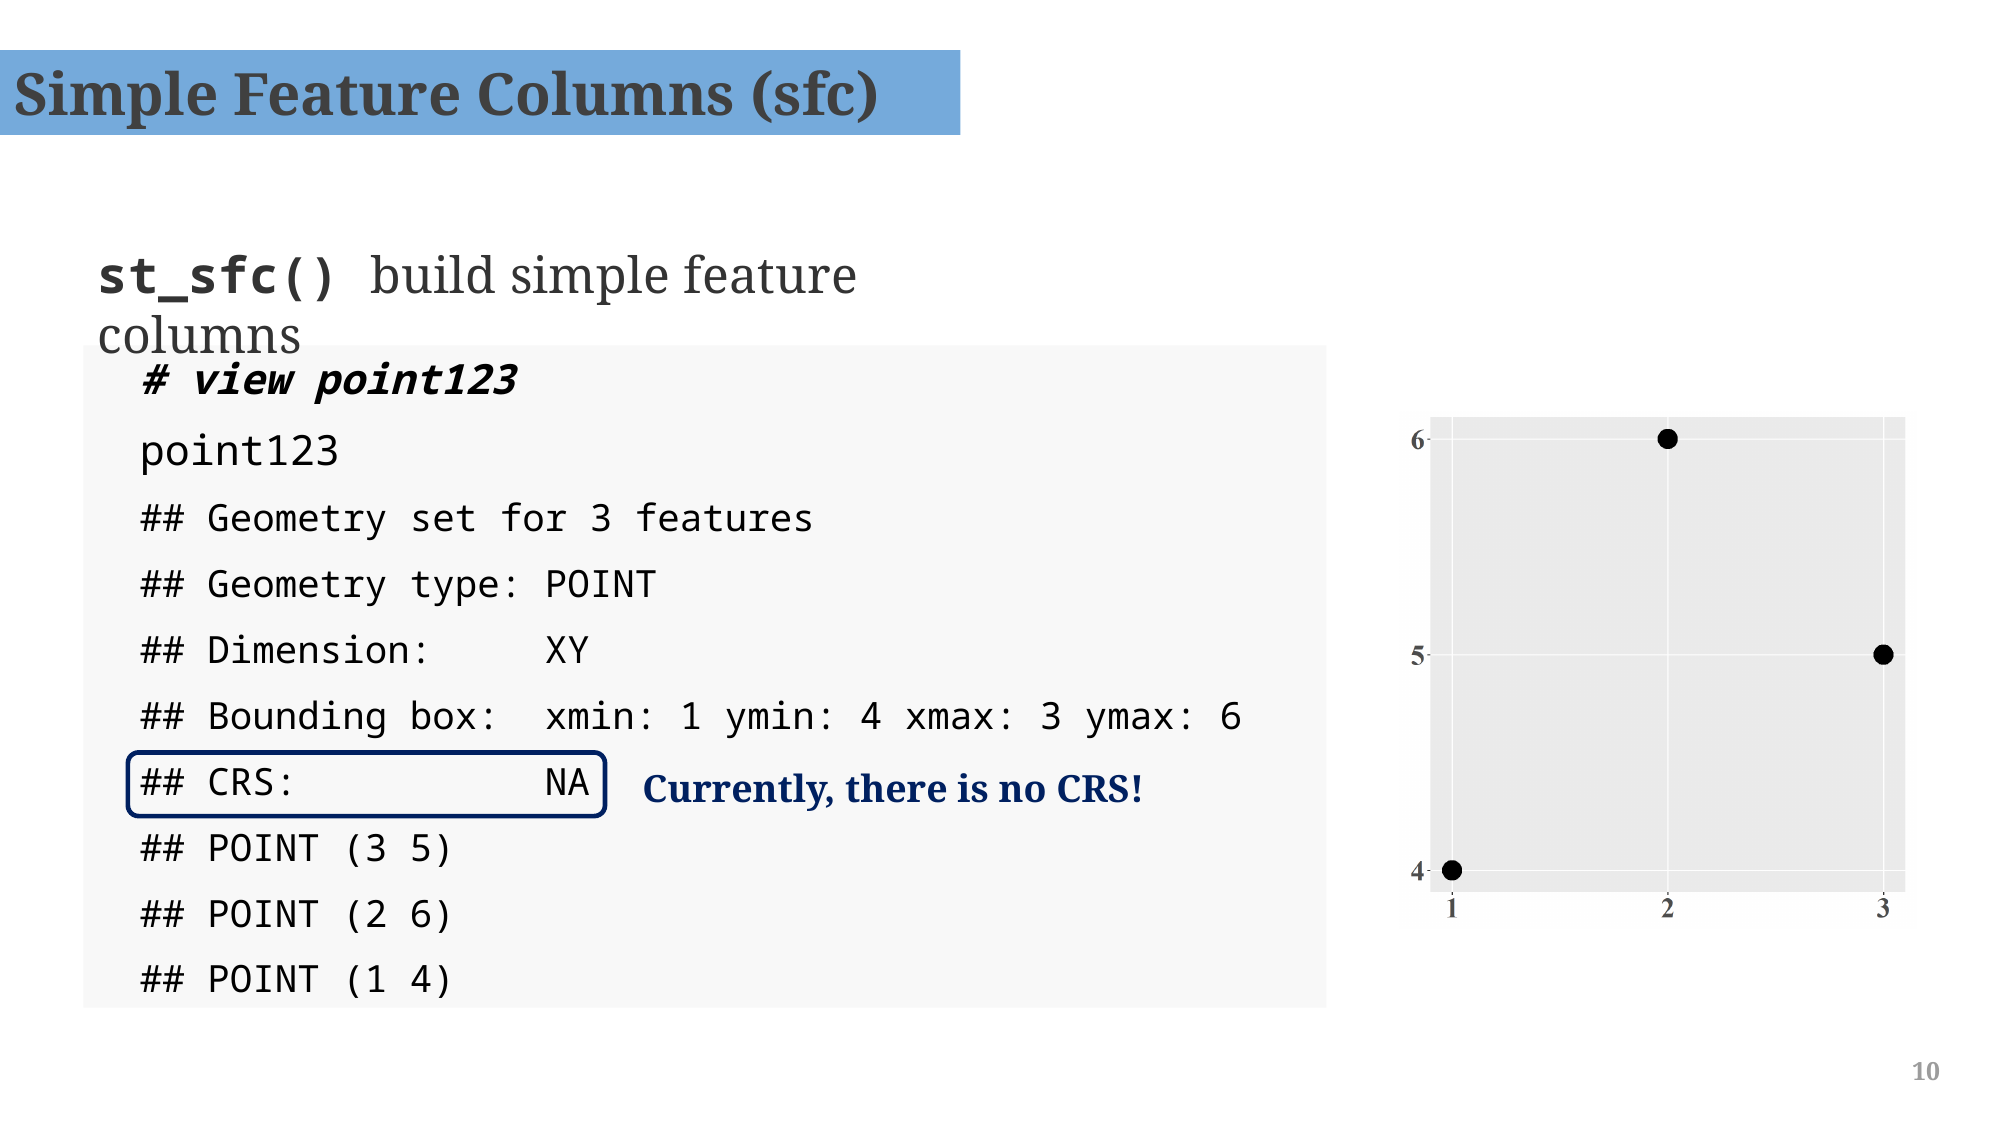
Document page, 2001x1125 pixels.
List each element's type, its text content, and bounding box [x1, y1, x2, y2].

text_box Currently, there is no CRS! [627, 757, 1160, 818]
text_box Simple Feature Columns (sfc) [0, 50, 961, 135]
text_box st_sfc() build simple feature columns [83, 236, 1018, 372]
text_box # view point123 point123 ## Geometry set for 3 features ## Geometry type: POINT ## Dimension: XY ## Bounding box: xmin: 1 ymin: 4 xmax: 3 ymax: 6 ## CRS: NA ## POINT (3 5) ## POINT (2 6) ## POINT (1 4) [83, 345, 1327, 1008]
picture [1399, 411, 1917, 929]
slide_number 10 [1505, 1042, 1955, 1103]
text_box [126, 751, 607, 818]
